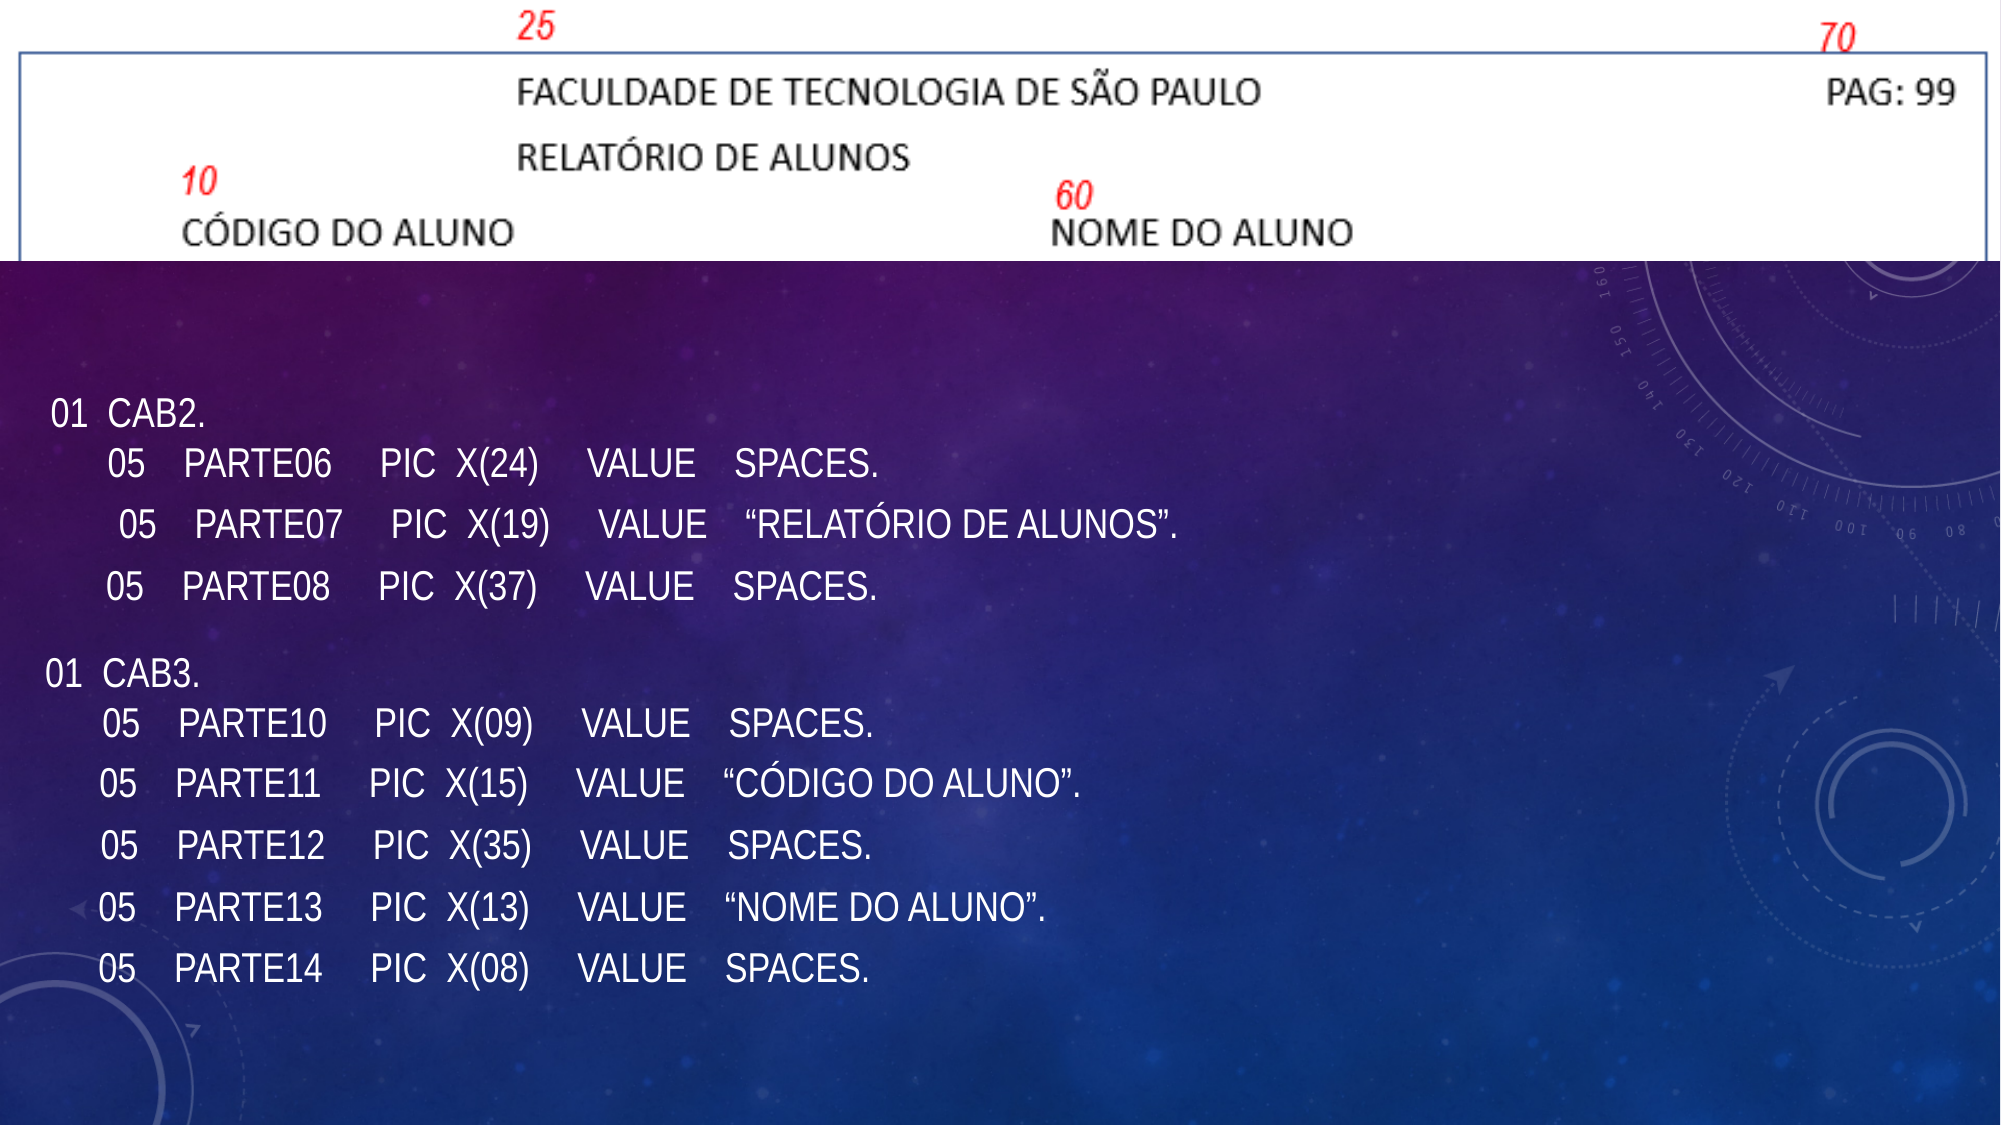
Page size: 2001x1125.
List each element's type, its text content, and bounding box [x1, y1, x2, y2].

text_box 05 PARTE07 PIC X(19) VALUE “RELATÓRIO DE ALUNOS”. [104, 488, 1195, 554]
text_box 01 CAB3. 05 PARTE10 PIC X(09) VALUE SPACES. [20, 638, 890, 754]
text_box 05 PARTE12 PIC X(35) VALUE SPACES. [85, 810, 889, 872]
text_box 05 PARTE13 PIC X(13) VALUE “NOME DO ALUNO”. [83, 872, 1063, 938]
text_box 05 PARTE08 PIC X(37) VALUE SPACES. [91, 550, 894, 616]
text_box 05 PARTE14 PIC X(08) VALUE SPACES. [83, 933, 886, 999]
text_box 01 CAB2. 05 PARTE06 PIC X(24) VALUE SPACES. [26, 378, 896, 494]
text_box 05 PARTE11 PIC X(15) VALUE “CÓDIGO DO ALUNO”. [84, 748, 1098, 814]
picture [0, 0, 2001, 1125]
